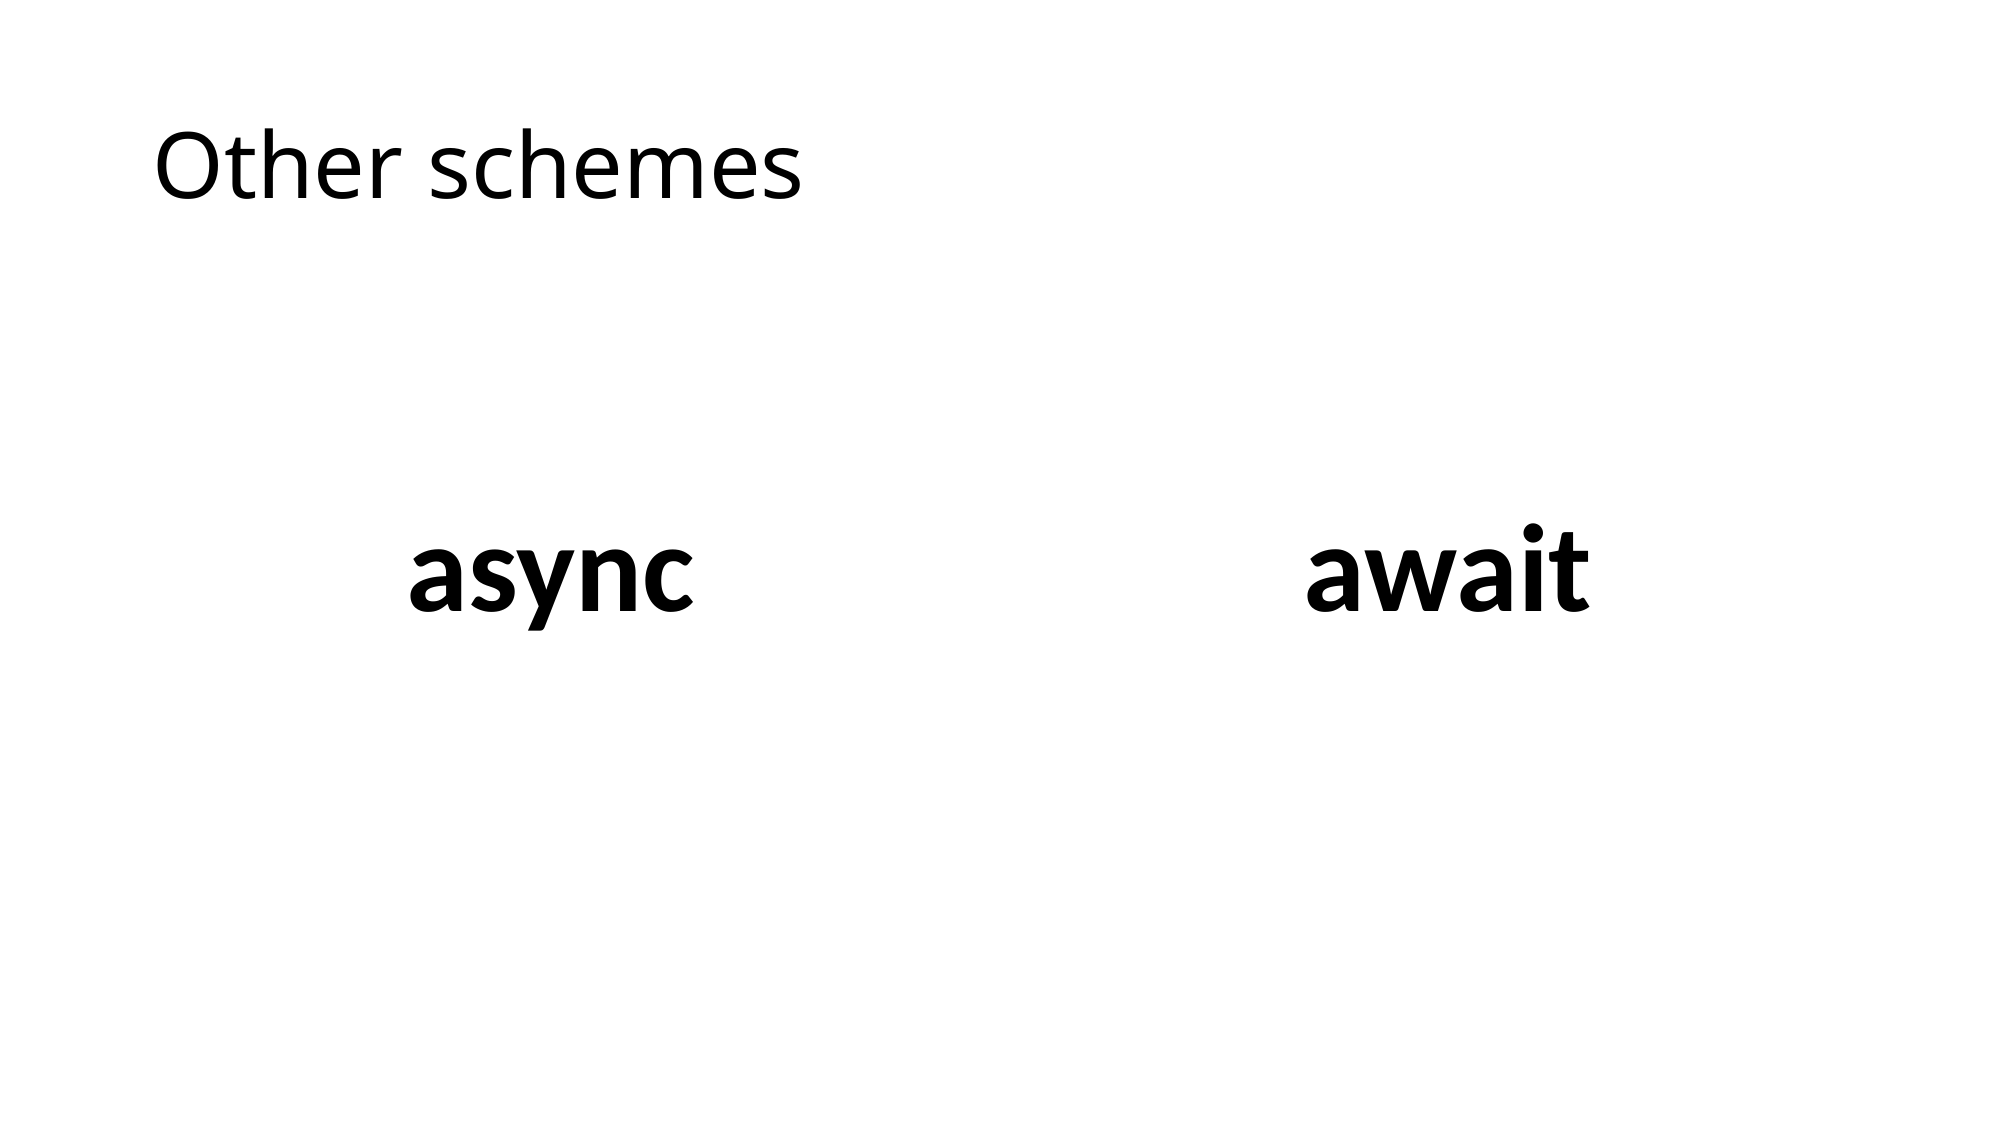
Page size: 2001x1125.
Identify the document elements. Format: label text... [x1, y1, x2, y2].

text_box await [1289, 479, 1608, 644]
title Other schemes [137, 59, 1863, 278]
text_box async [392, 479, 713, 644]
